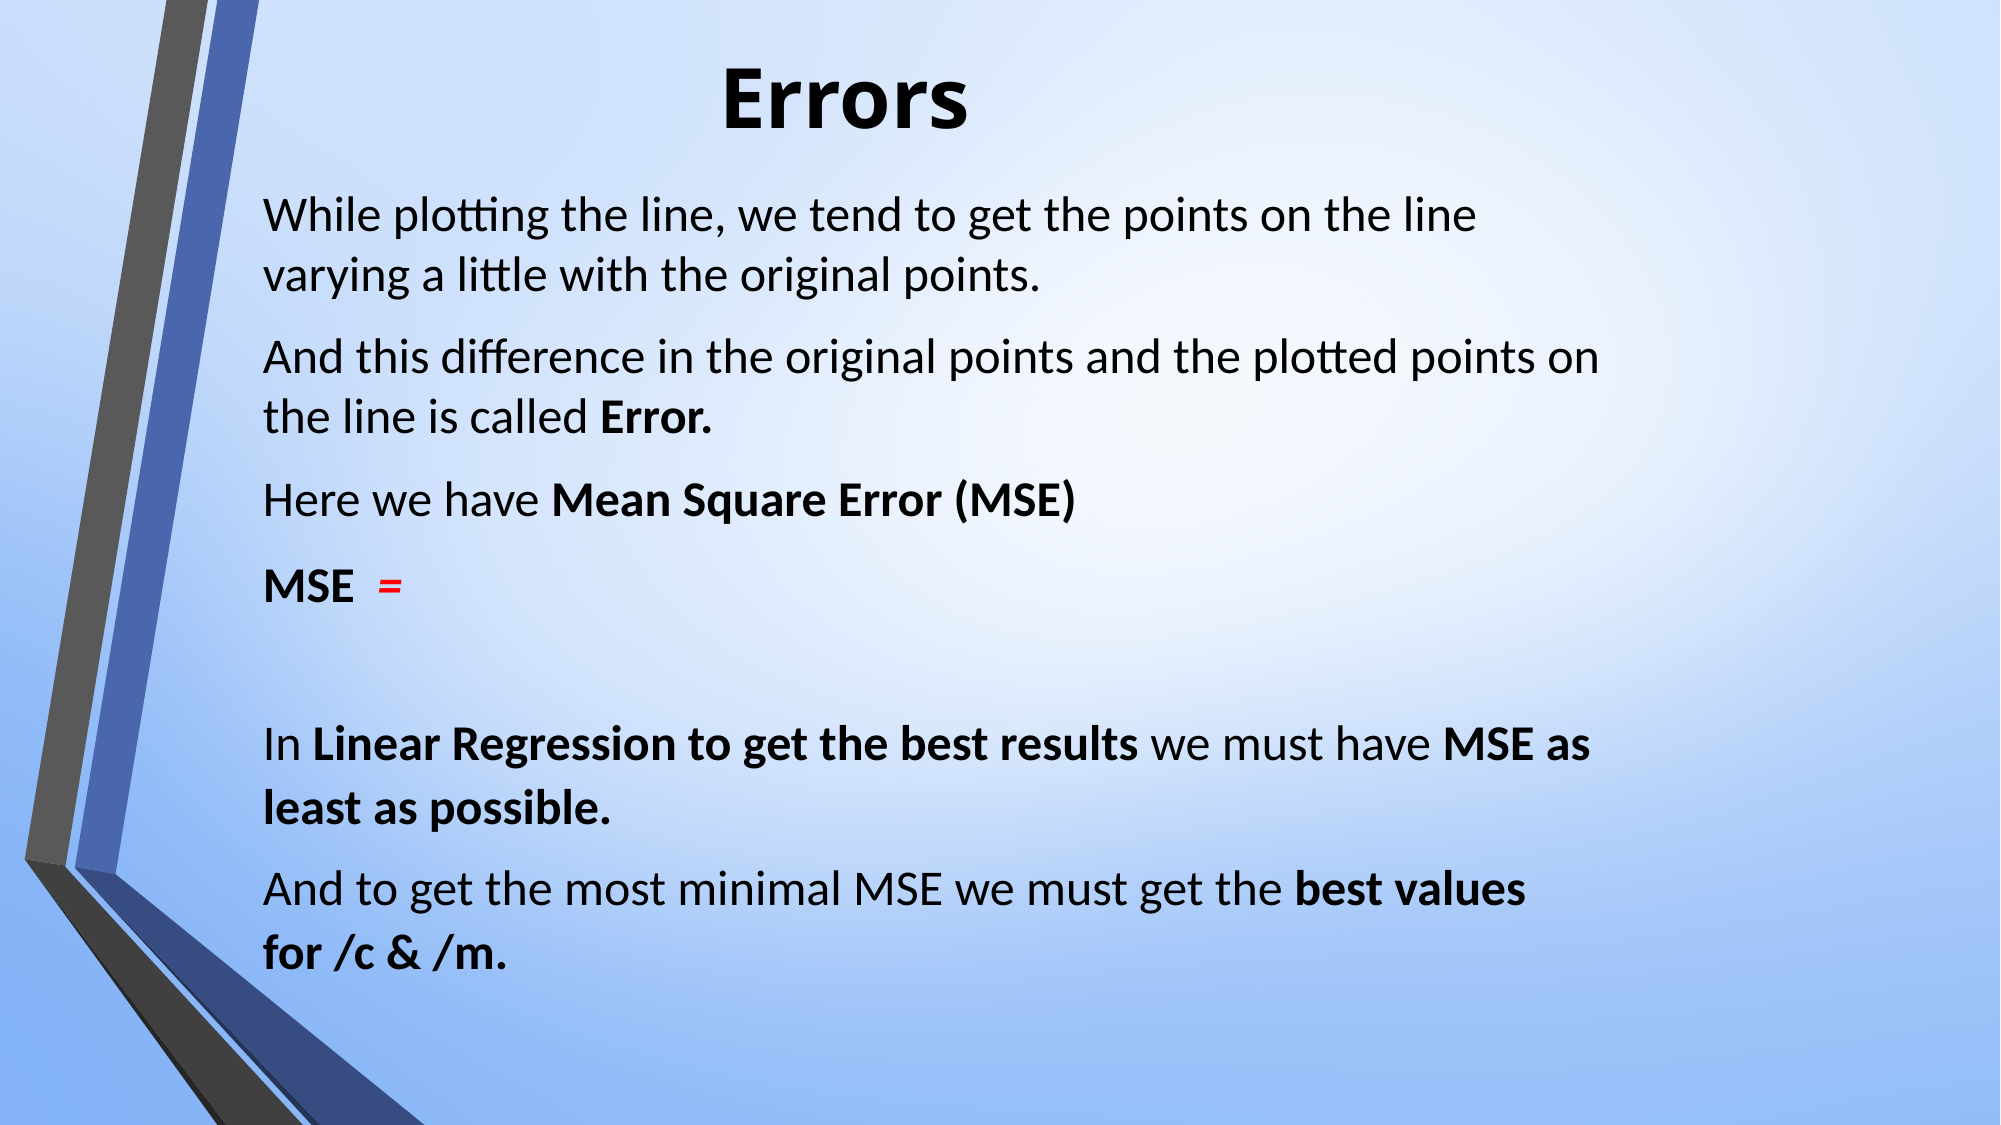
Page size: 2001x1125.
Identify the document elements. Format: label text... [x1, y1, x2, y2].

title Errors [472, 29, 1218, 161]
